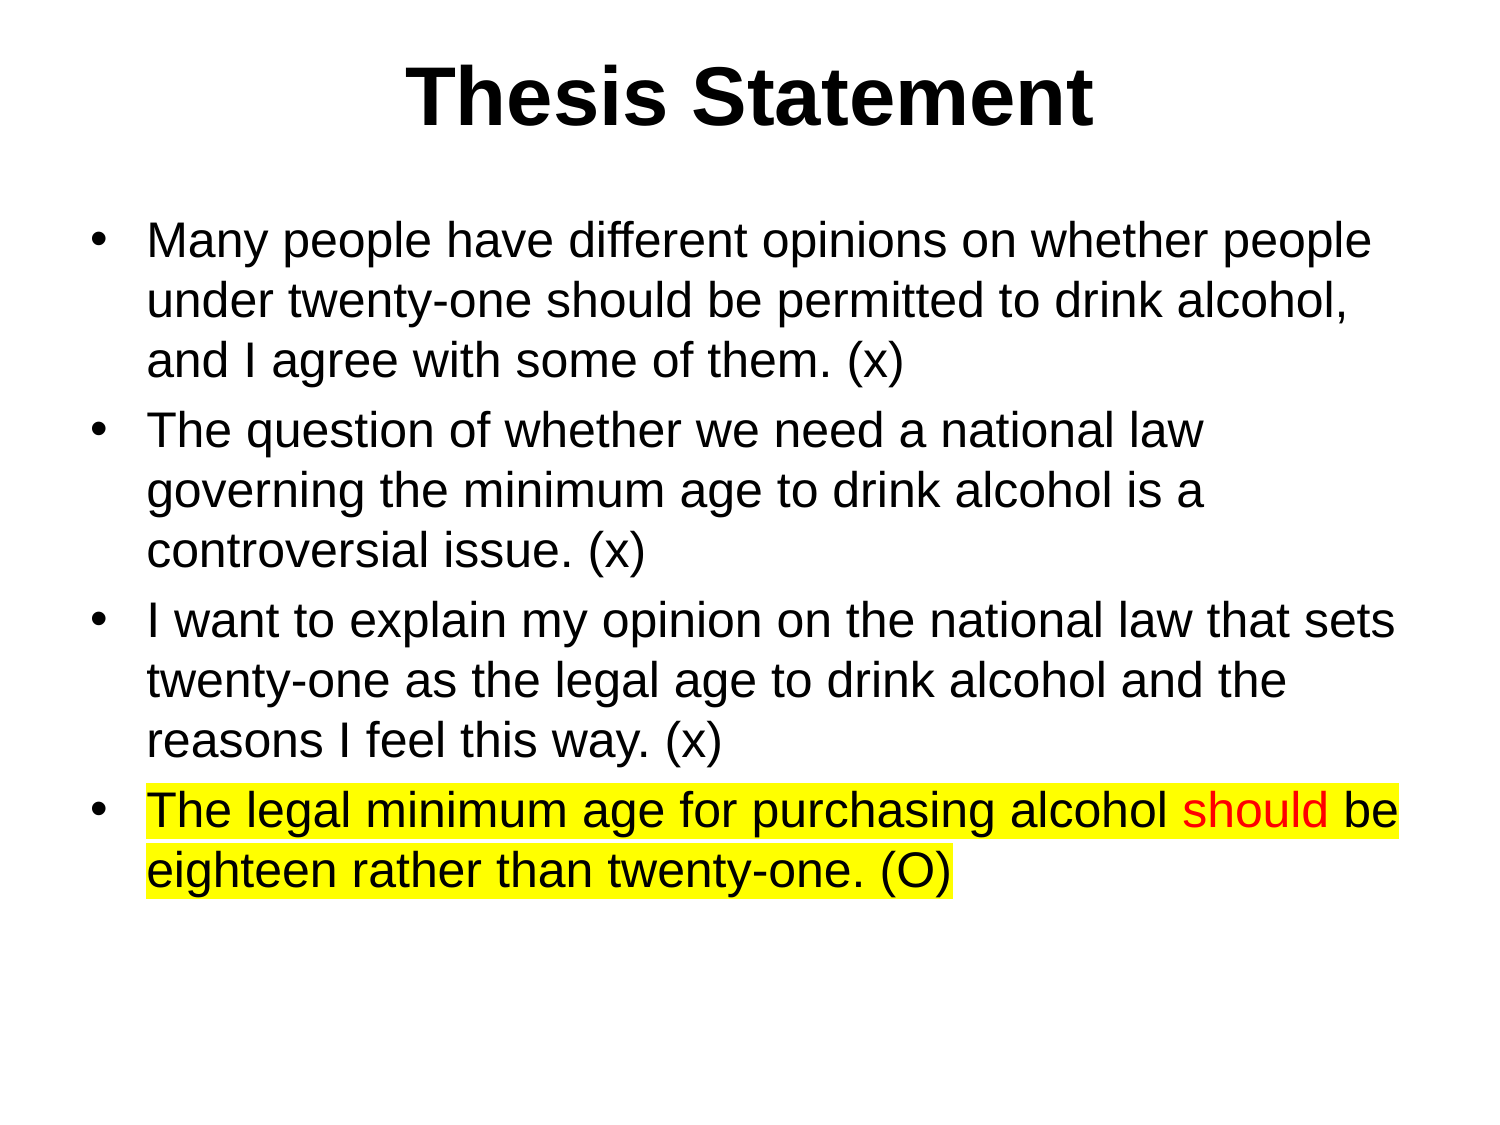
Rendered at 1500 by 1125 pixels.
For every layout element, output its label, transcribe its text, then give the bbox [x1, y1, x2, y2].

list Many people have different opinions on whether people under twenty-one should be permitted to drink alcohol, and I agree with some of them. (x) The question of whether we need a national law governing the minimum age to drink alcohol is a controversial issue. (x) I want to explain my opinion on the national law that sets twenty-one as the legal age to drink alcohol and the reasons I feel this way. (x) The legal minimum age for purchasing alcohol should be eighteen rather than twenty-one. (O) [75, 125, 1425, 975]
title Thesis Statement [0, 0, 1500, 187]
